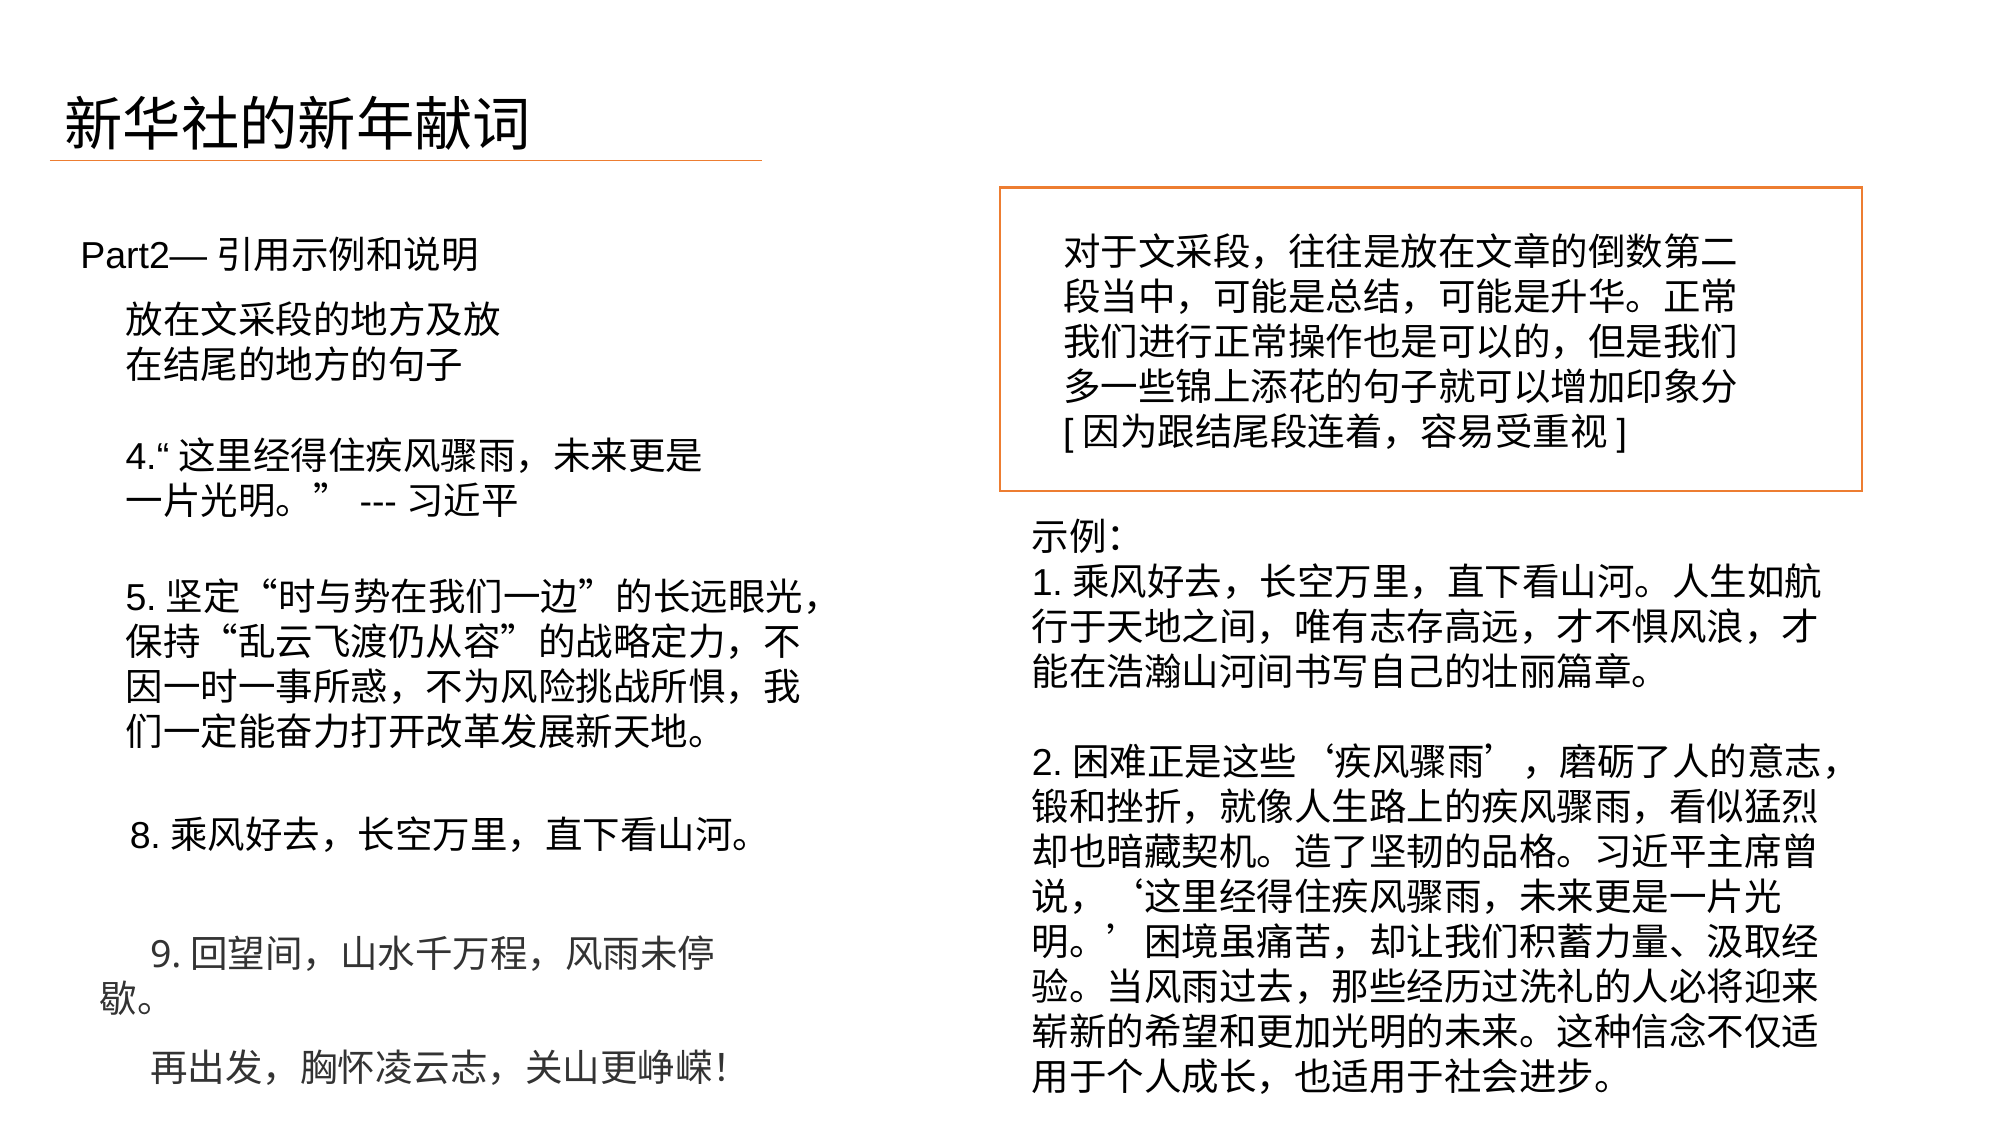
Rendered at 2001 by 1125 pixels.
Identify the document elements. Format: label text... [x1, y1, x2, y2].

text_box 8.乘风好去，长空万里，直下看山河。 [115, 803, 786, 863]
text_box 放在文采段的地方及放在结尾的地方的句子 [110, 288, 549, 394]
text_box Part2—引用示例和说明 [65, 223, 707, 284]
text_box 对于文采段，往往是放在文章的倒数第二段当中，可能是总结，可能是升华。正常我们进行正常操作也是可以的，但是我们多一些锦上添花的句子就可以增加印象分[因为跟结尾段连着，容易受重视] [1048, 220, 1782, 461]
text_box 9.回望间，山水千万程，风雨未停歇。 再出发，胸怀凌云志，关山更峥嵘！ [85, 922, 756, 1096]
text_box 新华社的新年献词 [49, 161, 568, 165]
text_box 新华社的新年献词 [49, 80, 568, 160]
text_box 5.坚定“时与势在我们一边”的长远眼光，保持“乱云飞渡仍从容”的战略定力，不因一时一事所惑，不为风险挑战所惧，我们一定能奋力打开改革发展新天地。 [110, 565, 838, 761]
text_box 示例： 1.乘风好去，长空万里，直下看山河。人生如航行于天地之间，唯有志存高远，才不惧风浪，才能在浩瀚山河间书写自己的壮丽篇章。 2.困难正是这些‘疾风骤雨’，磨砺了人的意志，锻和挫折，就像人生路上的疾风骤雨，看似猛烈却也暗藏契机。造了坚韧的品格。习近平主席曾说，‘这里经得住疾风骤雨，未来更是一片光明。’困境虽痛苦，却让我们积蓄力量、汲取经验。当风雨过去，那些经历过洗礼的人必将迎来崭新的希望和更加光明的未来。这种信念不仅适用于个人成长，也适用于社会进步。 [1017, 505, 1863, 1106]
text_box 4.“这里经得住疾风骤雨，未来更是一片光明。”---习近平 [110, 424, 730, 530]
text_box [999, 186, 1863, 492]
